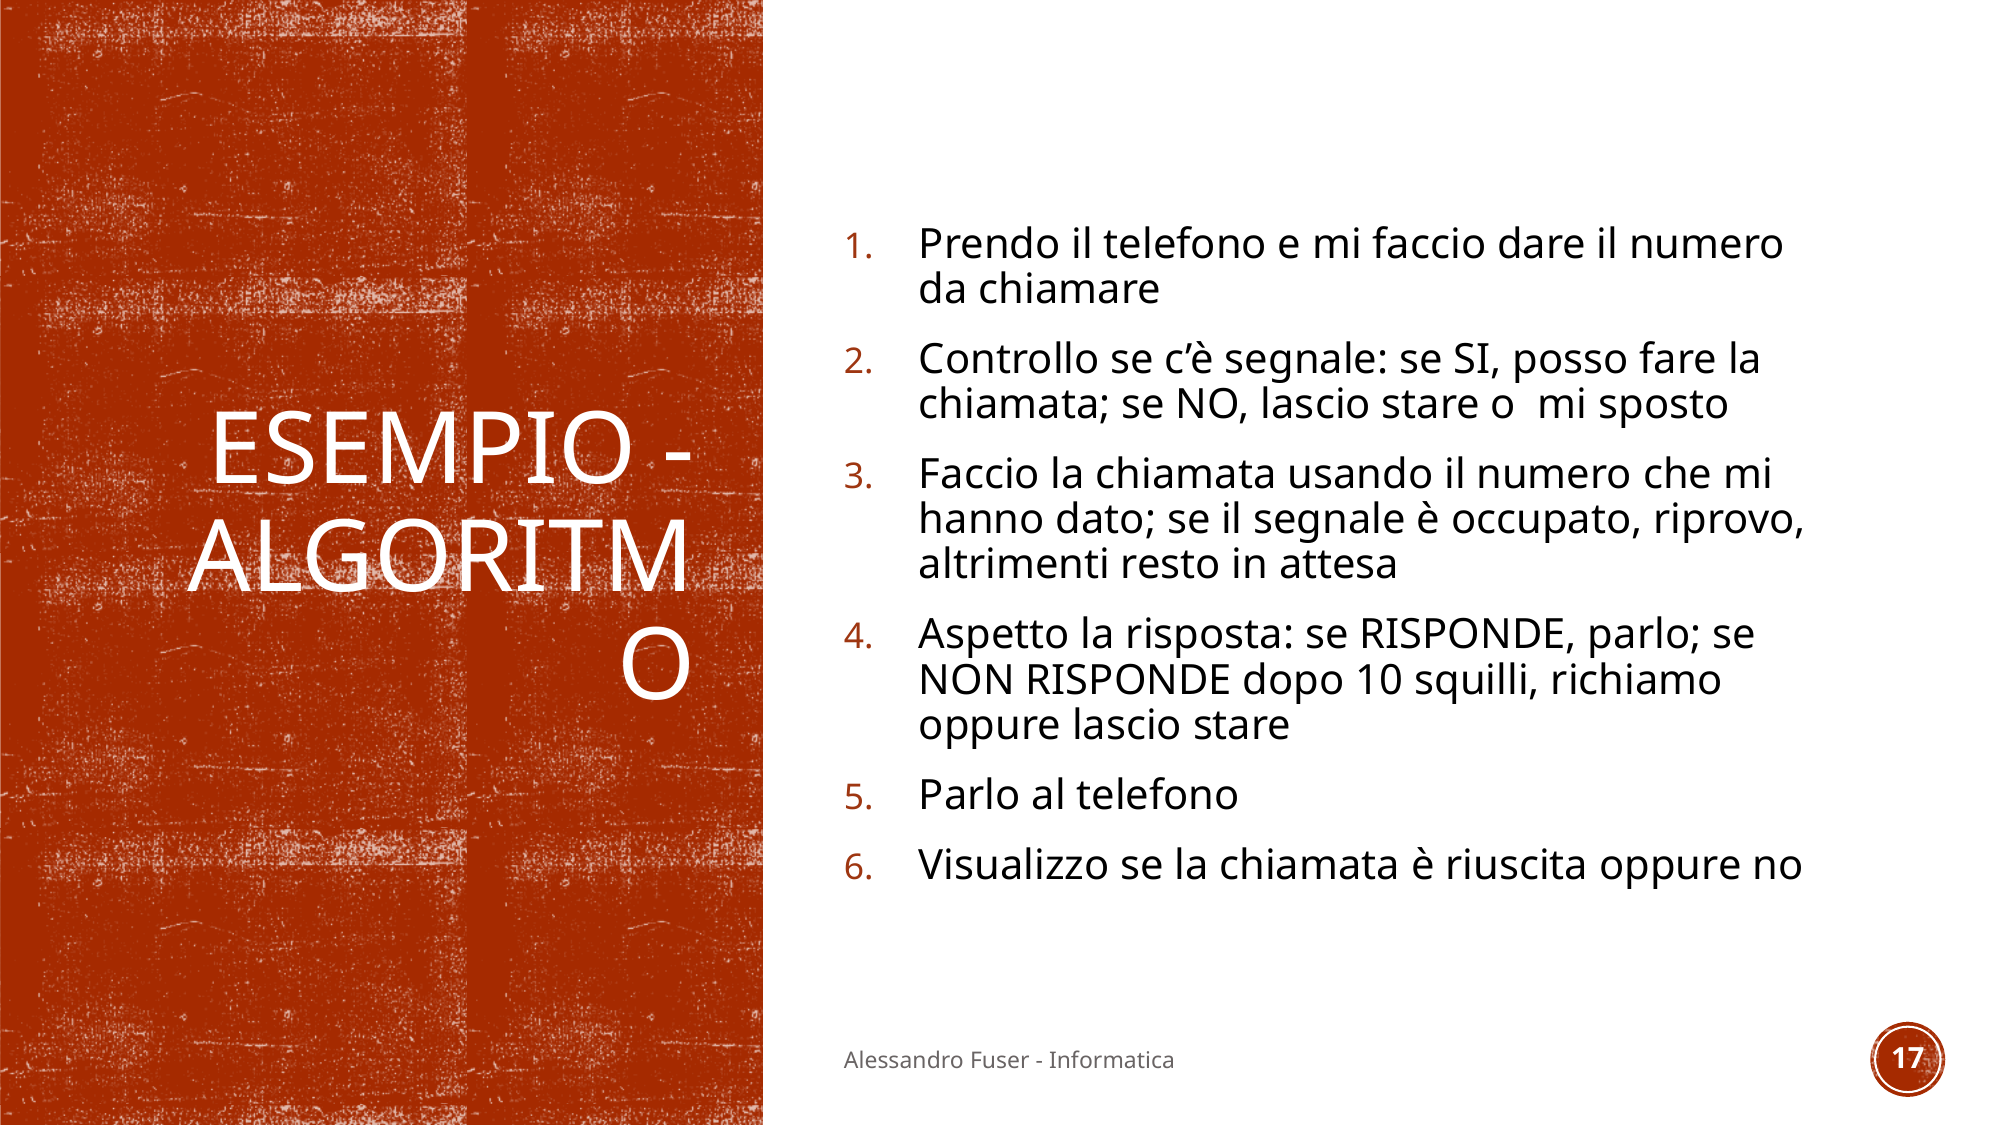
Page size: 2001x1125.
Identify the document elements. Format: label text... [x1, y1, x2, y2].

list Prendo il telefono e mi faccio dare il numero da chiamare Controllo se c’è segnale: se SI, posso fare la chiamata; se NO, lascio stare o mi sposto Faccio la chiamata usando il numero che mi hanno dato; se il segnale è occupato, riprovo, altrimenti resto in attesa Aspetto la risposta: se RISPONDE, parlo; se NON RISPONDE dopo 10 squilli, richiamo oppure lascio stare Parlo al telefono Visualizzo se la chiamata è riuscita oppure no [829, 98, 1826, 1013]
title Esempio - algoritmo [105, 105, 711, 1013]
text_box [0, 0, 763, 1125]
footer Alessandro Fuser - Informatica [829, 1028, 1826, 1089]
slide_number 17 [1855, 1028, 1961, 1089]
